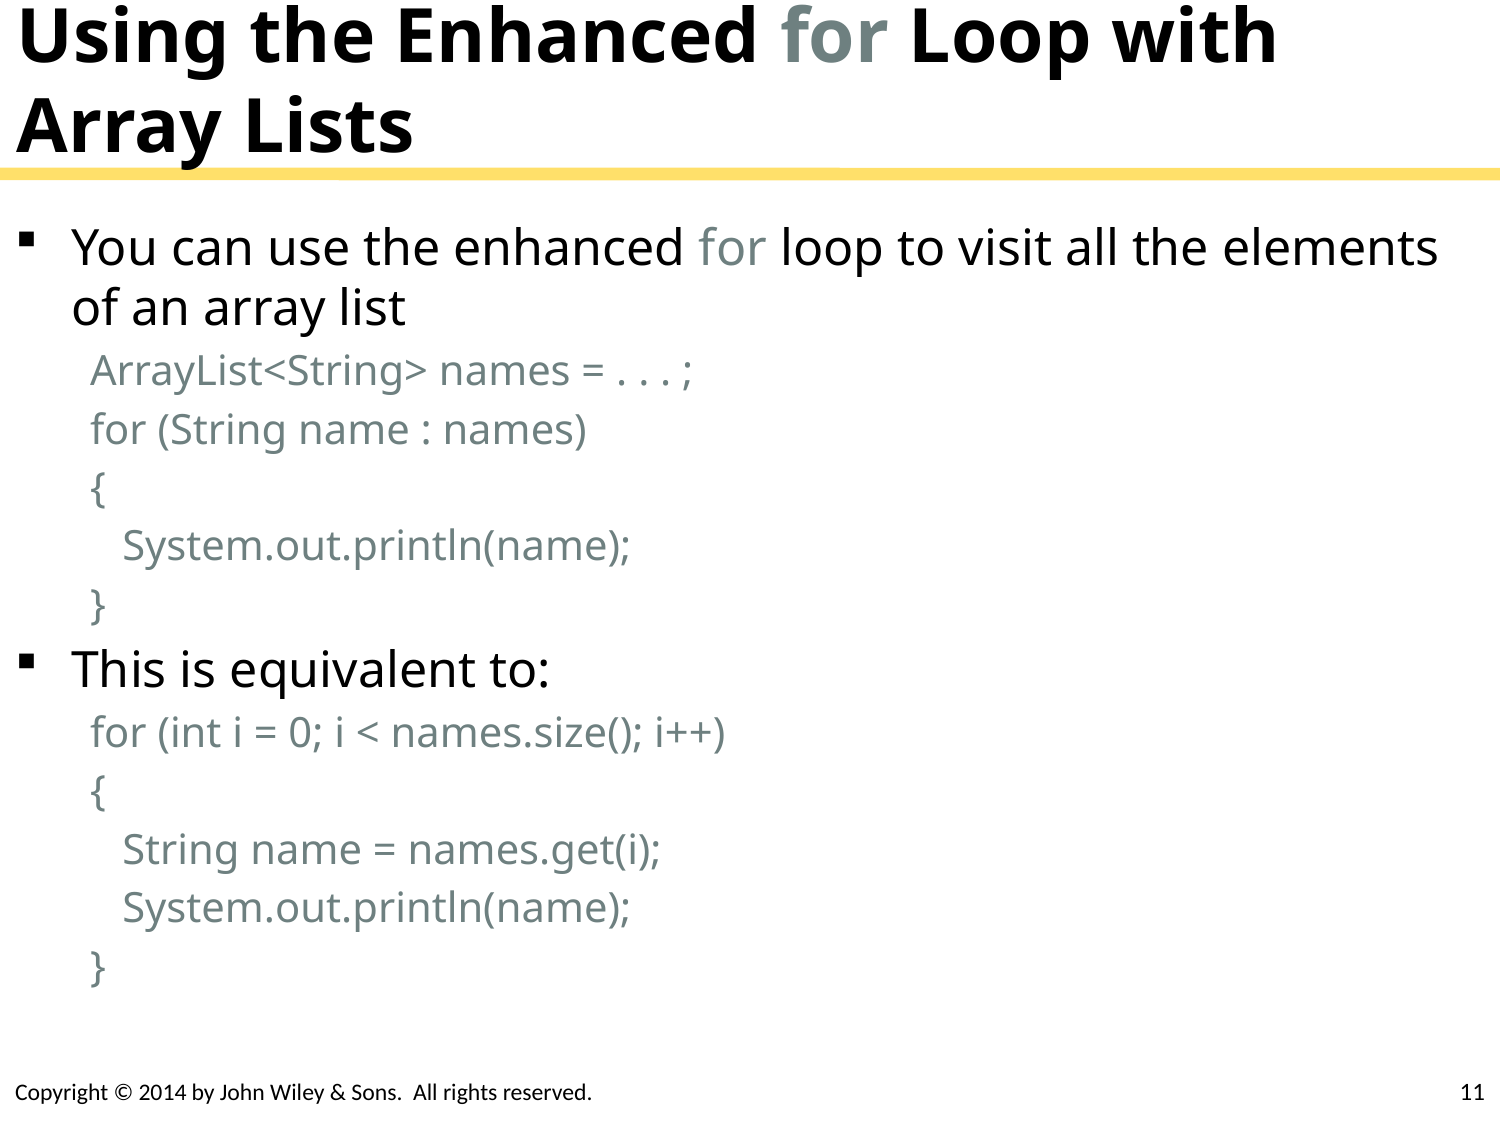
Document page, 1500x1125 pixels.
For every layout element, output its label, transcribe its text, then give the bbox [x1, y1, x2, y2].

list You can use the enhanced for loop to visit all the elements of an array list ArrayList<String> names = . . . ; for (String name : names) { System.out.println(name); } This is equivalent to: for (int i = 0; i < names.size(); i++) { String name = names.get(i); System.out.println(name); } [0, 208, 1499, 1036]
title Using the Enhanced for Loop with Array Lists [1, 0, 1500, 162]
